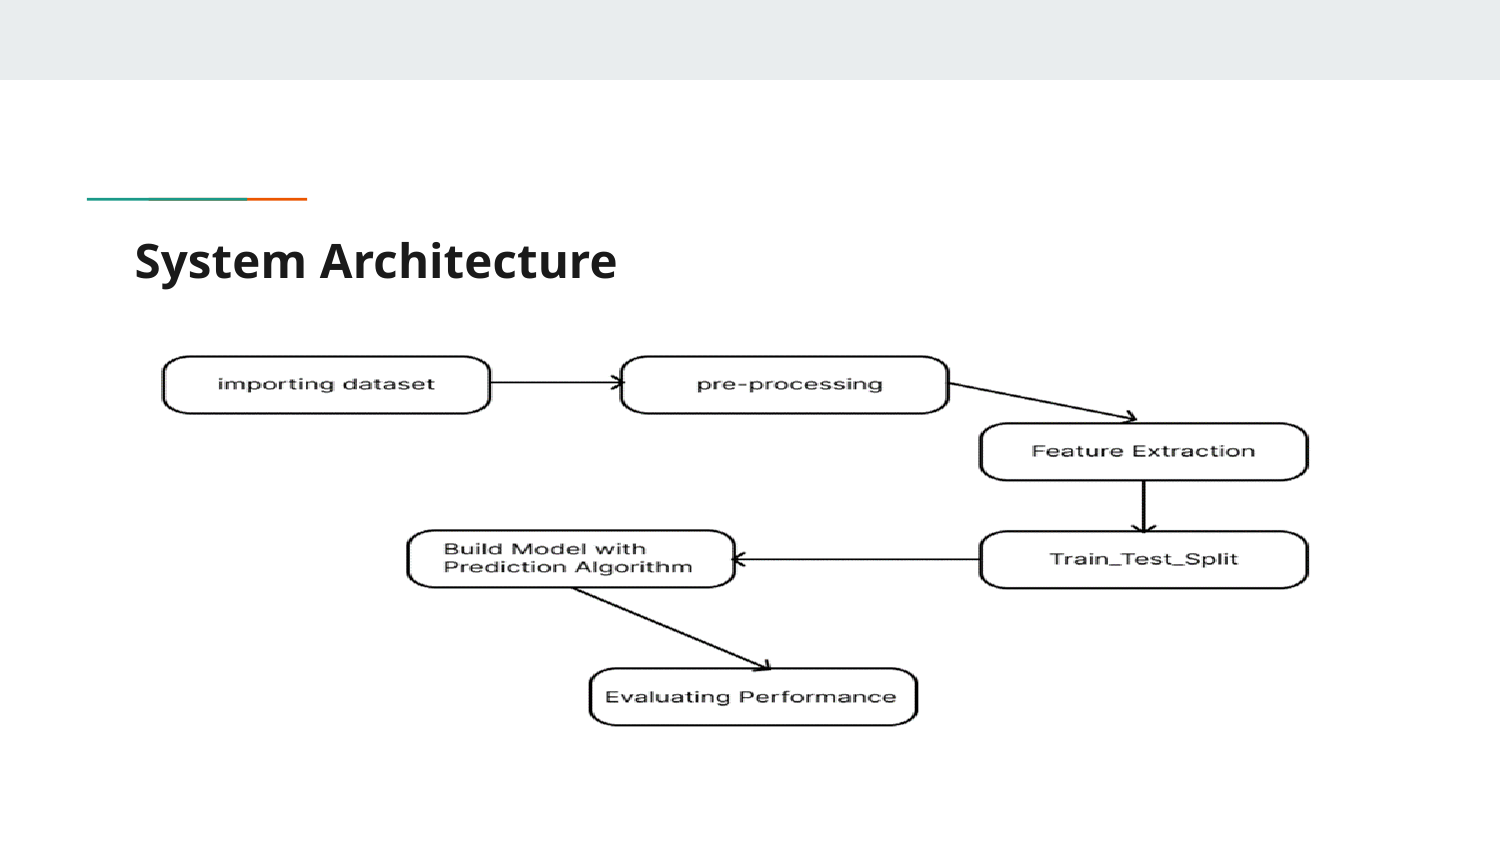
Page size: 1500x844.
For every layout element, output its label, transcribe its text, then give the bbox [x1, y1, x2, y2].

picture [119, 303, 1389, 801]
title System Architecture [119, 216, 1381, 303]
